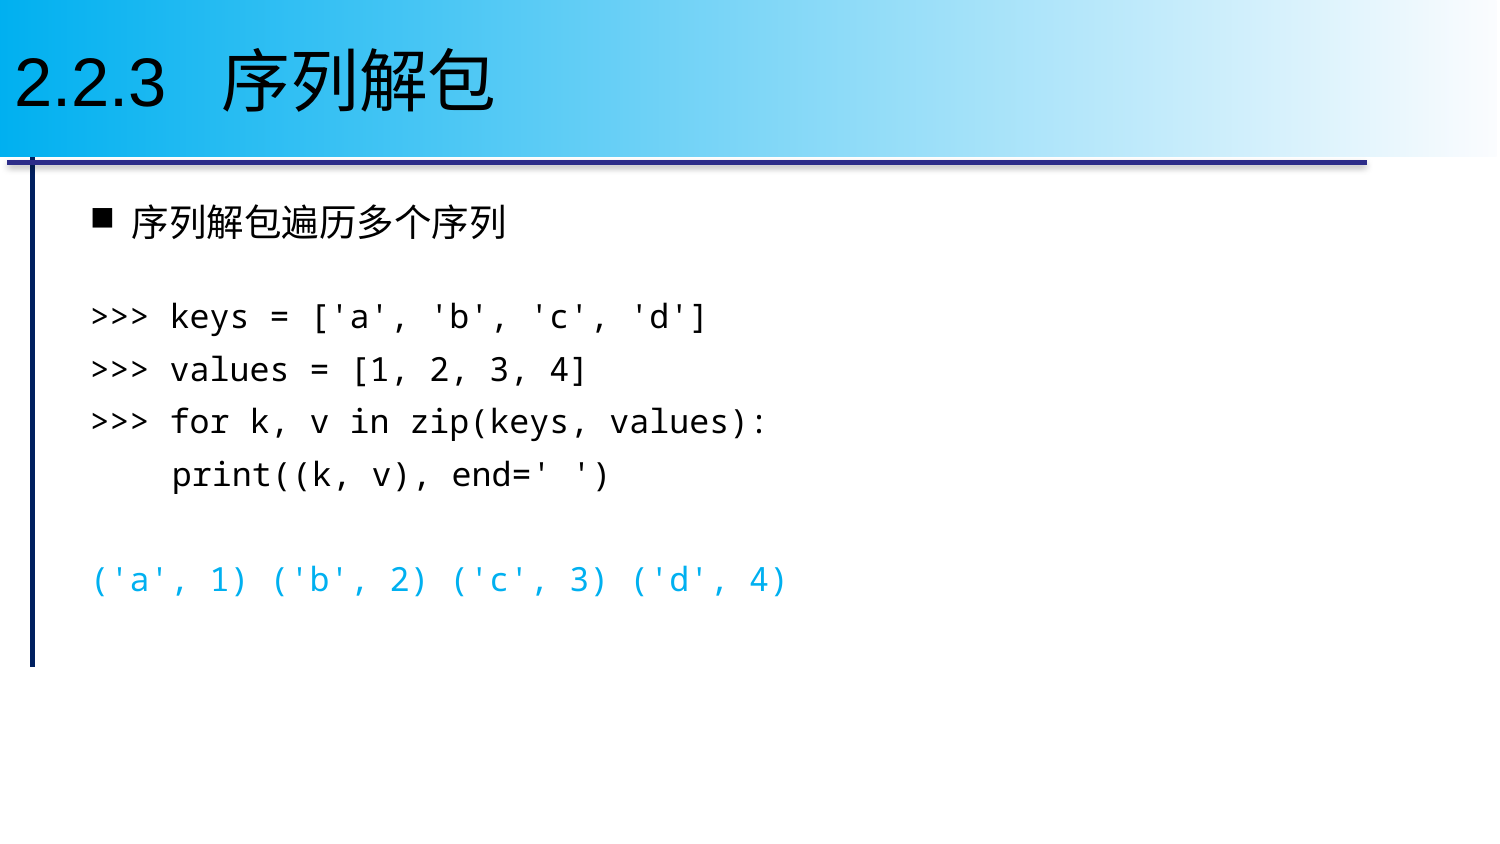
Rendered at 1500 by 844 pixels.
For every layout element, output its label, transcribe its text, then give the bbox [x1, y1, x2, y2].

title 2.2.3 序列解包 [0, 0, 1497, 158]
list 序列解包遍历多个序列 >>> keys = ['a', 'b', 'c', 'd'] >>> values = [1, 2, 3, 4] >>> for k, v in zip(keys, values): print((k, v), end=' ') ('a', 1) ('b', 2) ('c', 3) ('d', 4) [74, 196, 1426, 755]
